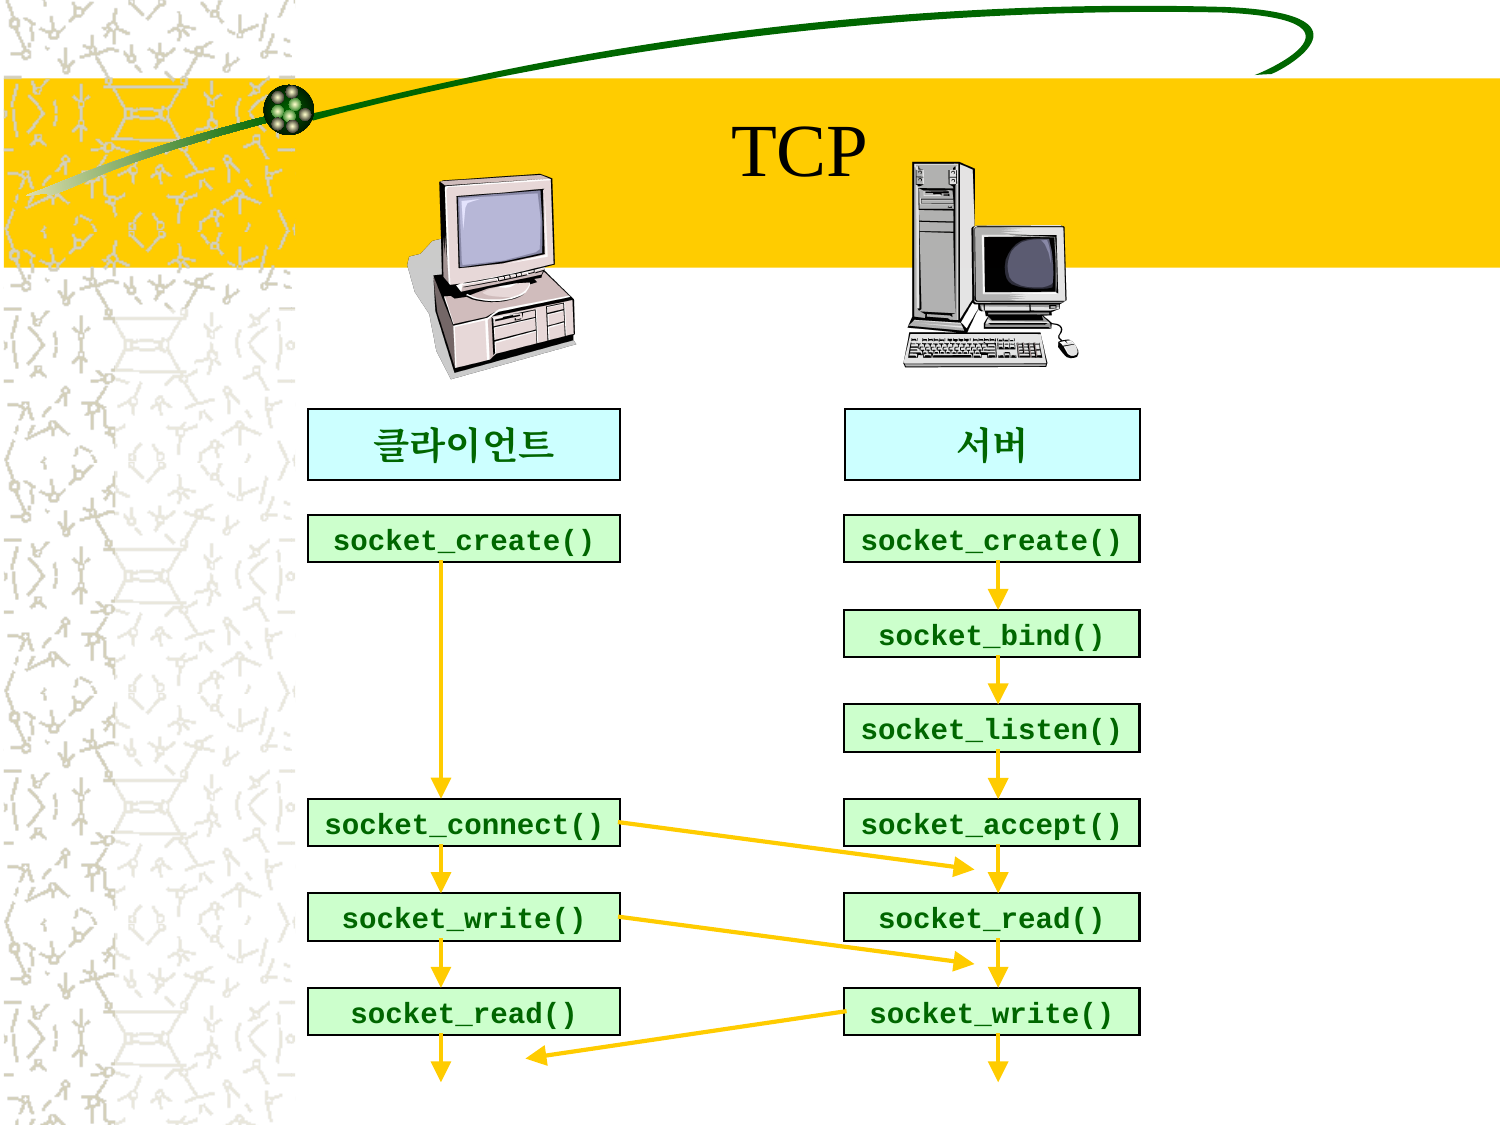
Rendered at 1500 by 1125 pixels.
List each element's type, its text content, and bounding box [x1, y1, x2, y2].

text_box socket_bind() [844, 609, 1140, 658]
text_box socket_accept() [844, 798, 1140, 847]
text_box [619, 916, 975, 965]
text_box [619, 822, 975, 870]
title TCP [171, 78, 1429, 216]
text_box socket_read() [308, 987, 620, 1036]
text_box socket_create() [308, 515, 620, 563]
text_box 서버 [844, 408, 1140, 480]
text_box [525, 1011, 845, 1059]
text_box socket_listen() [844, 704, 1140, 752]
picture [407, 172, 579, 381]
text_box socket_write() [308, 893, 620, 941]
text_box socket_connect() [308, 798, 620, 847]
picture [3, 0, 296, 1125]
text_box socket_write() [844, 987, 1140, 1036]
picture [903, 160, 1080, 369]
text_box 클라이언트 [308, 408, 620, 480]
text_box socket_create() [844, 515, 1140, 563]
text_box socket_read() [844, 893, 1140, 941]
